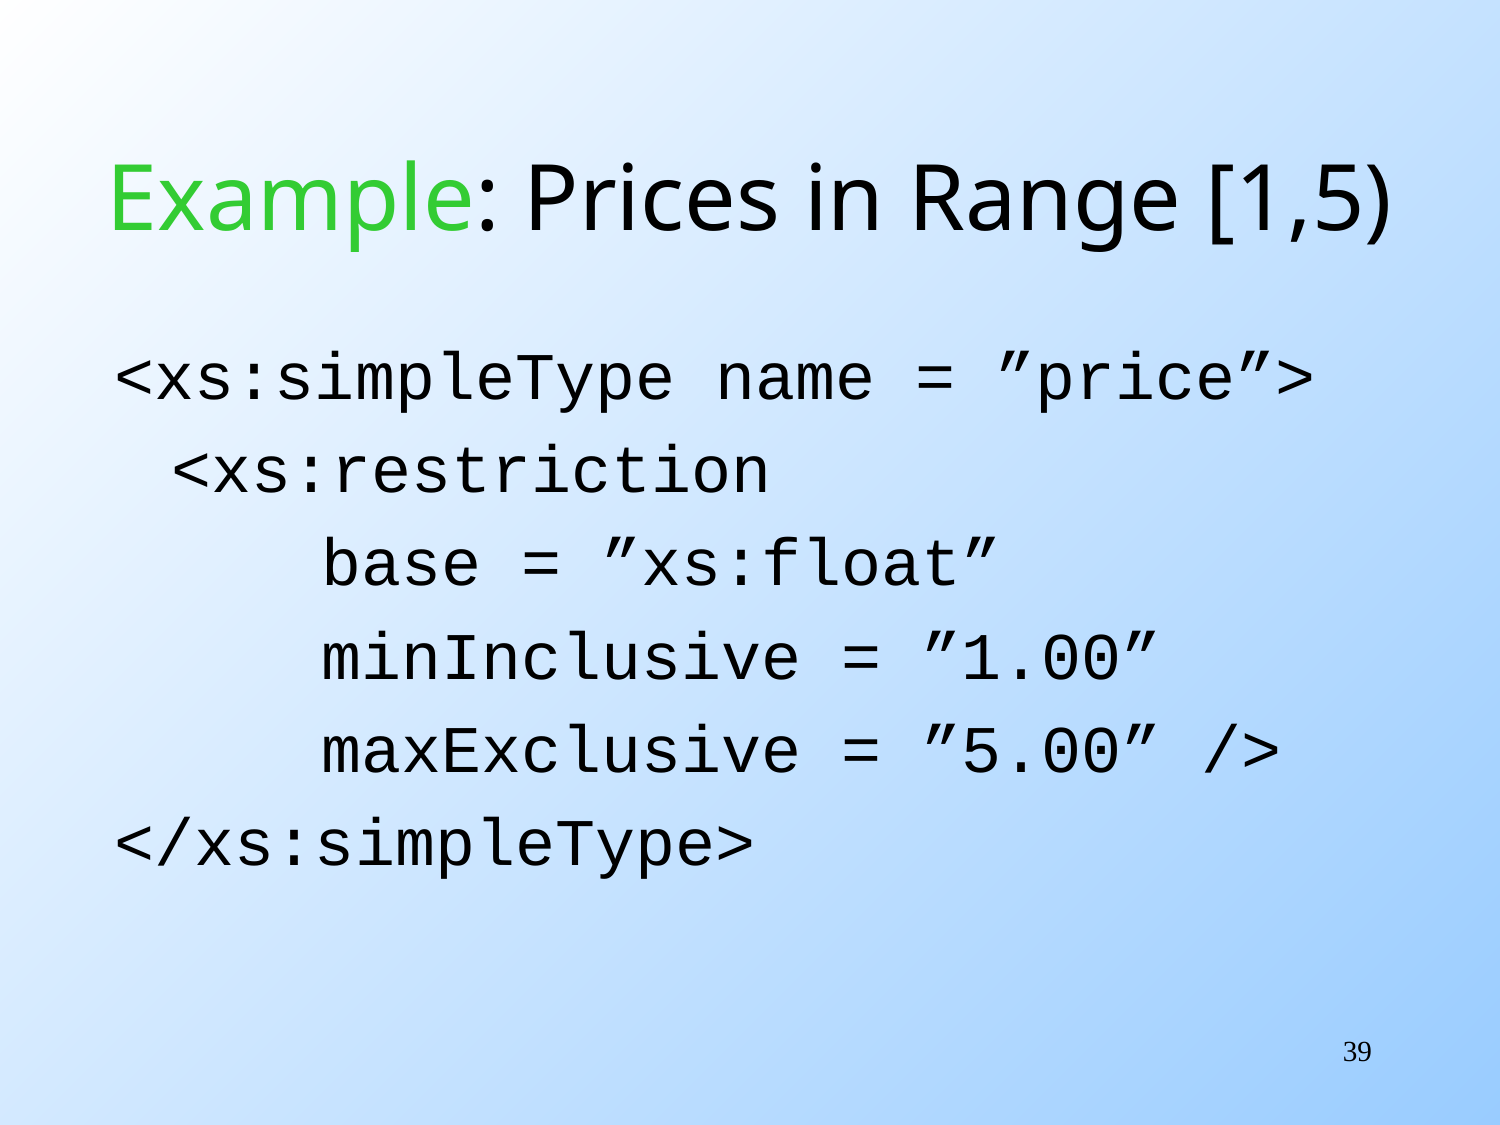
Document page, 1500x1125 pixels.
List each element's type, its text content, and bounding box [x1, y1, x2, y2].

list <xs:simpleType name = ”price”> <xs:restriction base = ”xs:float” minInclusive = ”1.00” maxExclusive = ”5.00” /> </xs:simpleType> [99, 324, 1400, 1000]
slide_number 39 [1074, 1025, 1388, 1100]
title Example: Prices in Range [1,5) [0, 99, 1500, 288]
